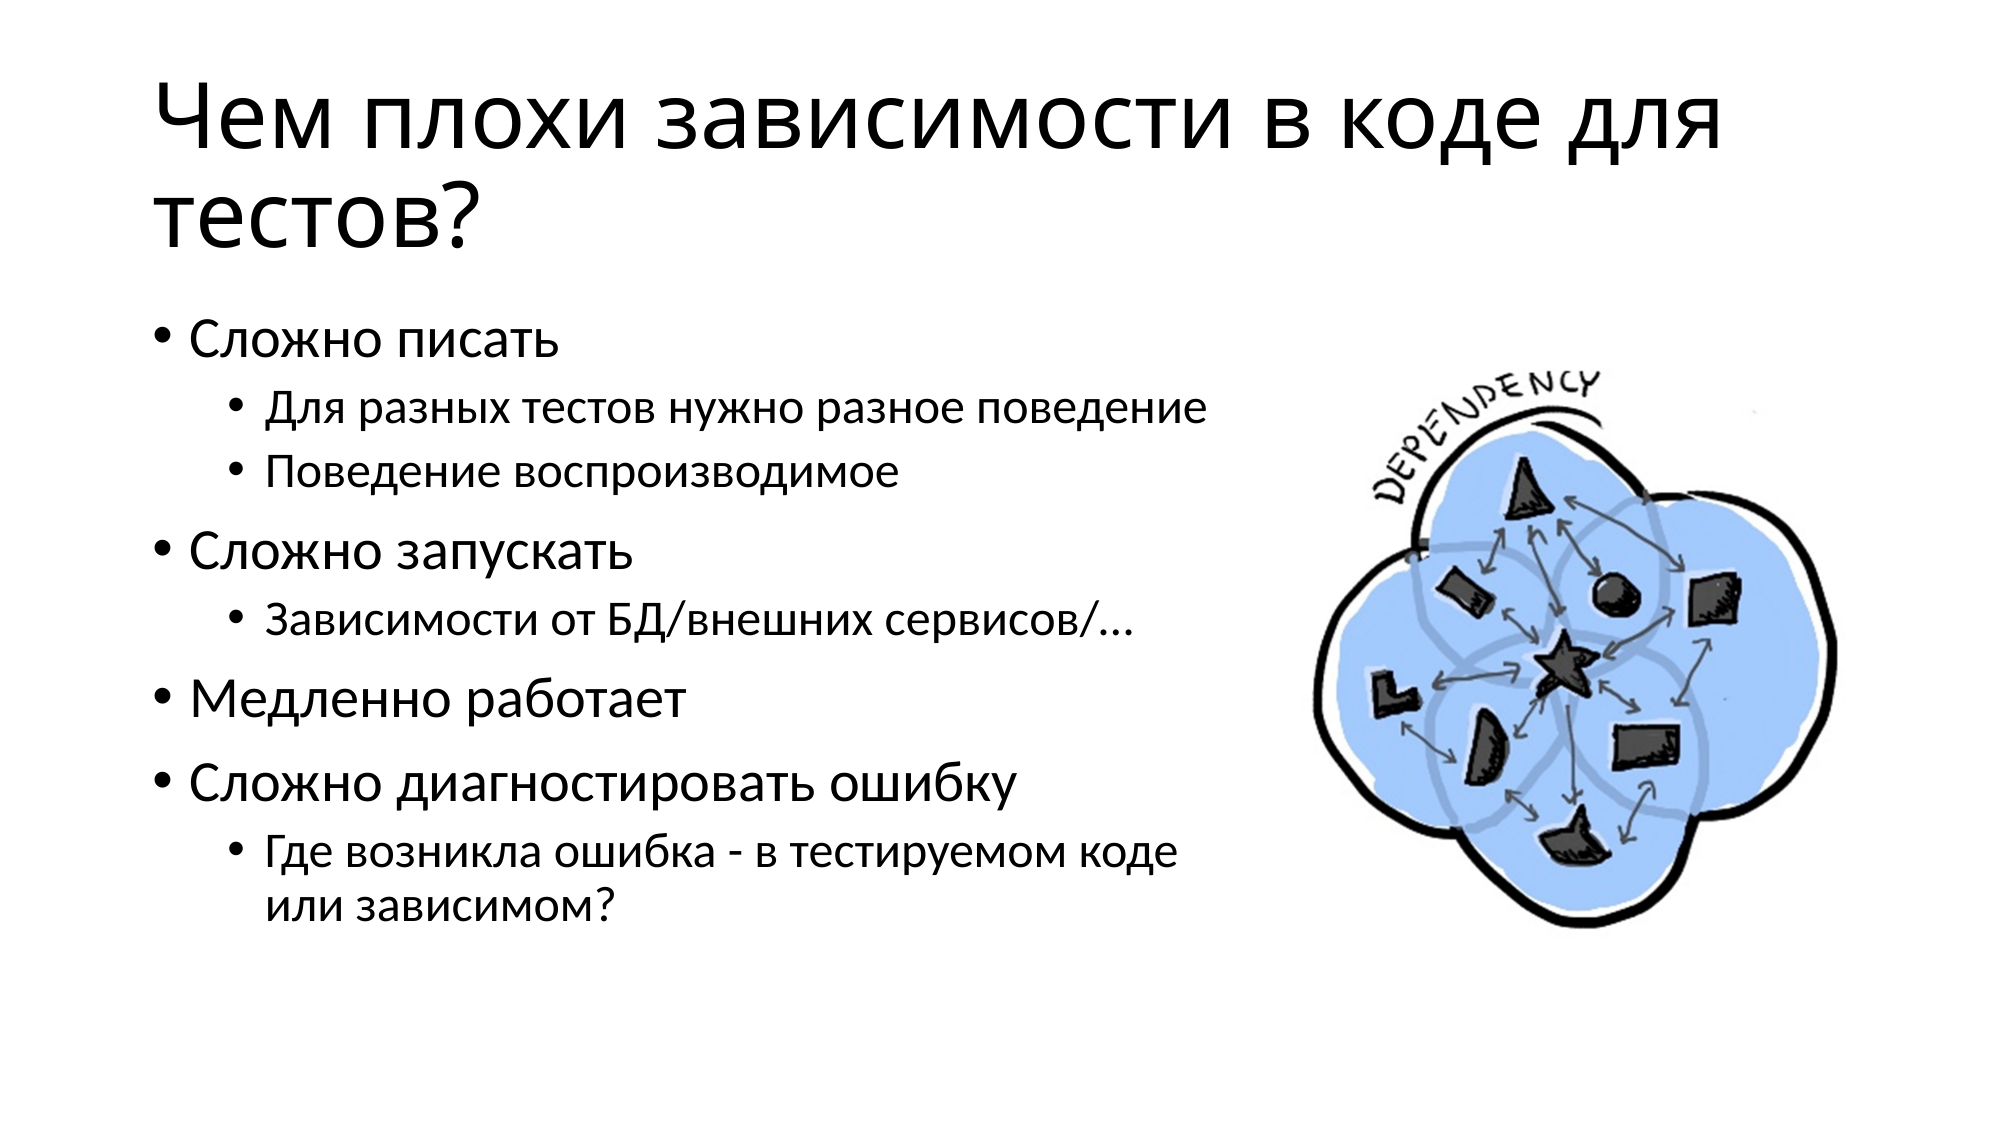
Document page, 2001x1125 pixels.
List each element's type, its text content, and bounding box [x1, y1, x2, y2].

title Чем плохи зависимости в коде для тестов? [137, 59, 1863, 278]
picture [1249, 342, 1902, 995]
list Сложно писать Для разных тестов нужно разное поведение Поведение воспроизводимое Сложно запускать Зависимости от БД/внешних сервисов/… Медленно работает Сложно диагностировать ошибку Где возникла ошибка - в тестируемом коде или зависимом? [137, 299, 1275, 1014]
